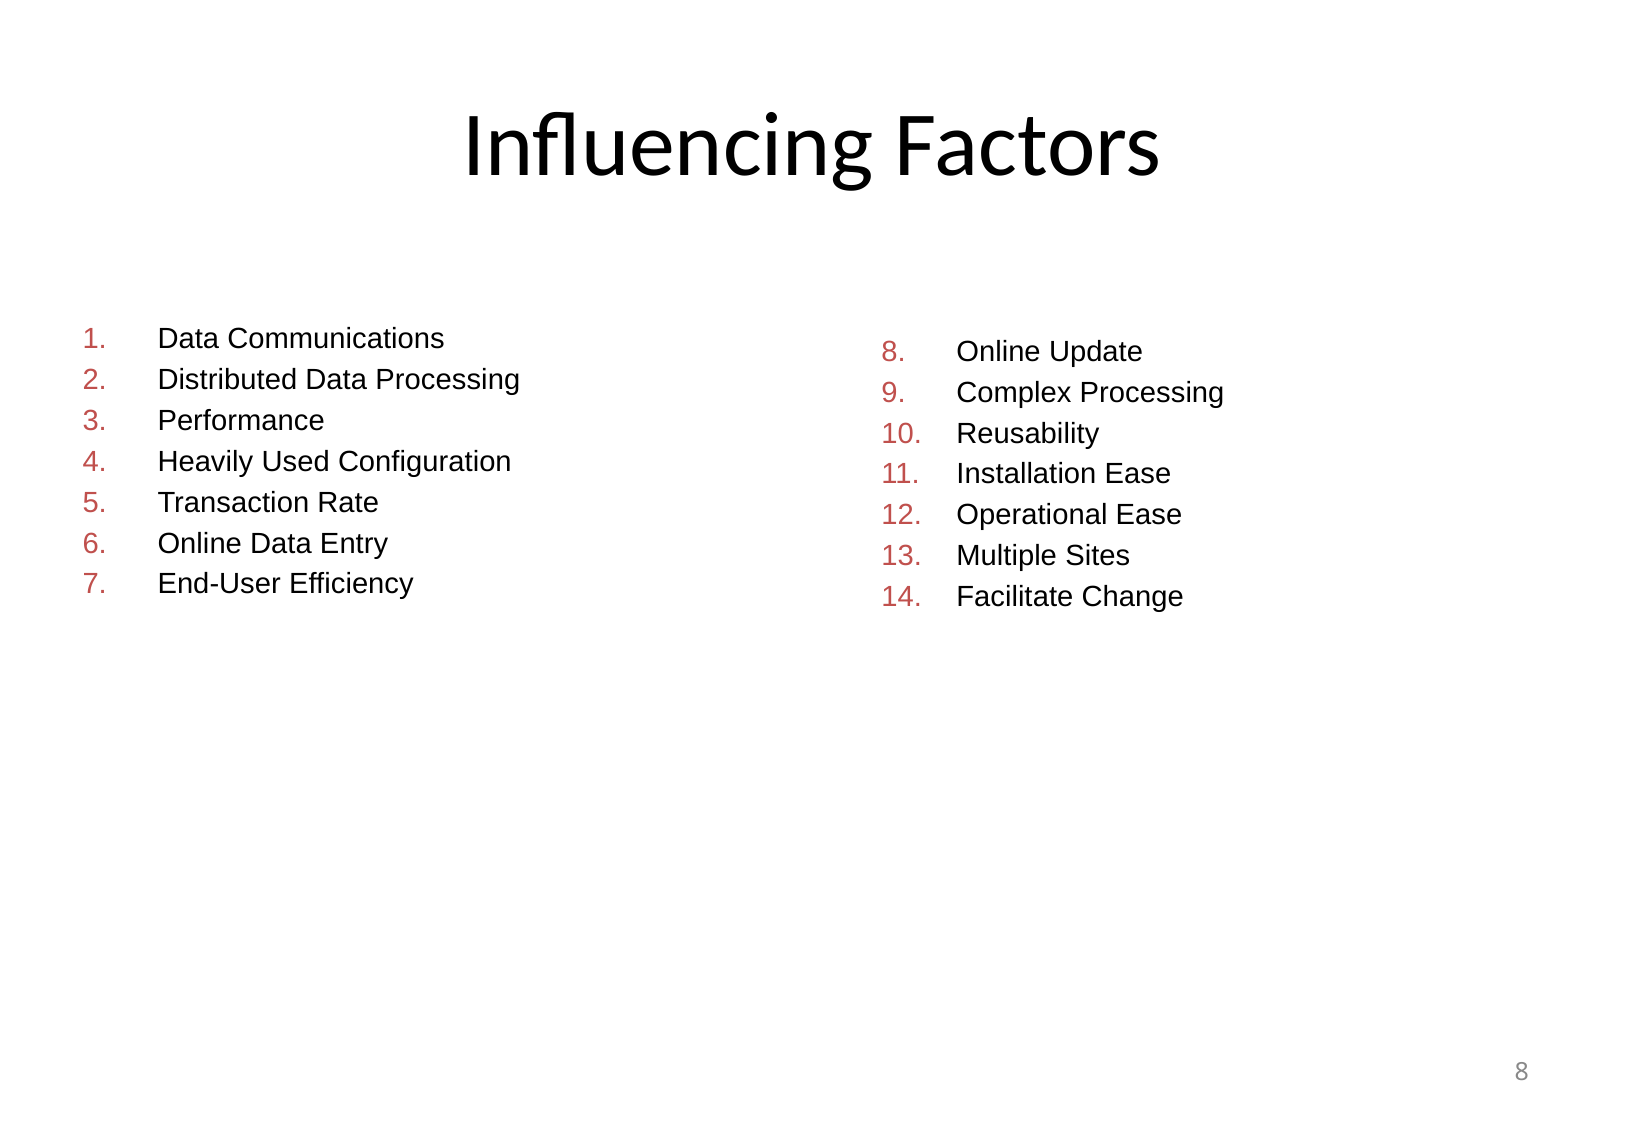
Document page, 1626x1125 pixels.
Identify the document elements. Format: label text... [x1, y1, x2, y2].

slide_number 8 [1164, 1042, 1544, 1103]
title Influencing Factors [81, 45, 1544, 233]
text_box Online Update Complex Processing Reusability Installation Ease Operational Ease Multiple Sites Facilitate Change [866, 324, 1598, 925]
text_box Data Communications Distributed Data Processing Performance Heavily Used Configuration Transaction Rate Online Data Entry End-User Efficiency [67, 312, 894, 850]
